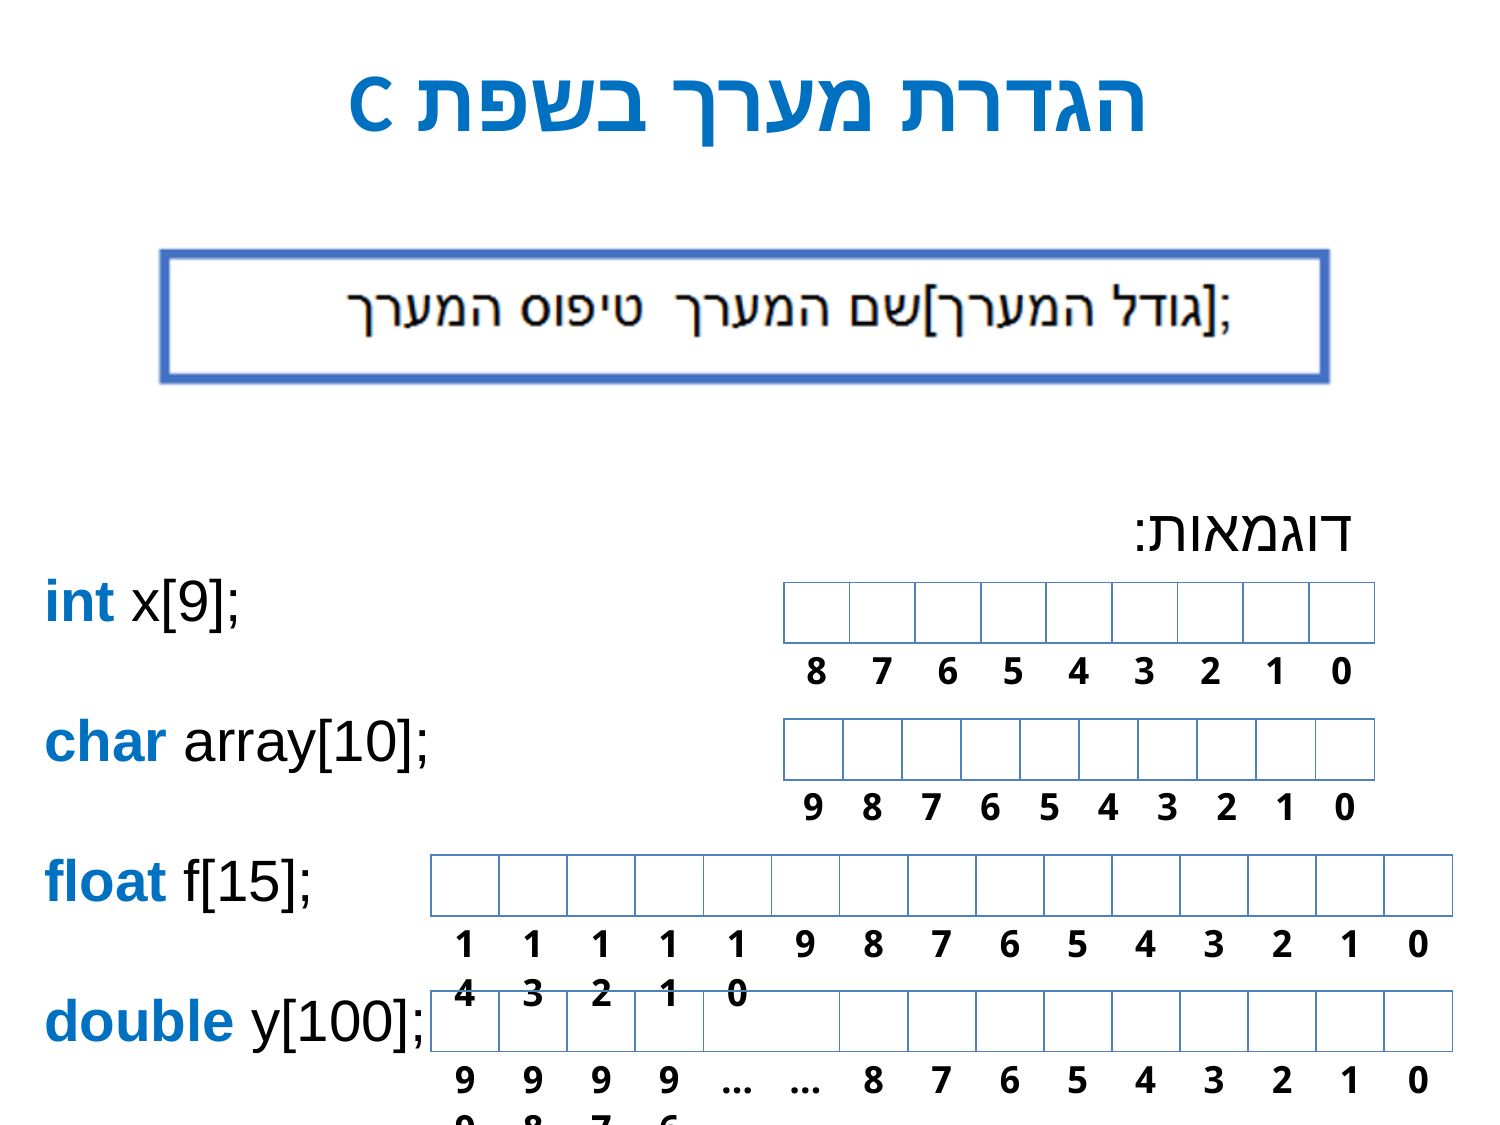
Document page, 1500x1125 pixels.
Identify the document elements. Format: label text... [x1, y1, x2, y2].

table_header 3 [1180, 1052, 1248, 1125]
table_header [1045, 856, 1111, 915]
table_header 3 [1180, 917, 1248, 990]
table_header 3 [1138, 780, 1197, 840]
table_header [1047, 583, 1111, 642]
table_header 11 [635, 917, 703, 990]
table_header [1181, 856, 1247, 915]
table_header 6 [976, 1052, 1044, 1125]
table_header 0 [1384, 917, 1452, 990]
table_header [1139, 720, 1196, 779]
table_header [1310, 583, 1374, 642]
table_header 8 [784, 643, 850, 704]
table_header 8 [840, 917, 908, 990]
table_header [785, 720, 842, 779]
table_header 0 [1315, 780, 1374, 840]
table_header [1257, 720, 1315, 779]
table_header 0 [1384, 1052, 1452, 1125]
table_header 1 [1243, 643, 1309, 704]
table_header 7 [902, 780, 961, 840]
table_header 97 [567, 1052, 635, 1125]
table_header [962, 720, 1019, 779]
table_header [785, 583, 849, 642]
table_header 14 [431, 917, 499, 990]
text_box הגדרת מערך בשפת C [322, 40, 1178, 156]
table_header [704, 856, 771, 915]
table_header 98 [499, 1052, 567, 1125]
table_header 96 [635, 1052, 703, 1125]
table_header [840, 856, 907, 915]
table_header [916, 583, 980, 642]
table_header [704, 992, 771, 1051]
table_header [636, 992, 703, 1051]
table_header 6 [961, 780, 1020, 840]
table_header 5 [981, 643, 1046, 704]
table_header 5 [1044, 1052, 1112, 1125]
table_header [909, 992, 975, 1051]
picture [141, 231, 1359, 410]
table_header [1178, 583, 1242, 642]
table_header [1317, 856, 1383, 915]
table_header 2 [1248, 917, 1316, 990]
table_header [568, 856, 634, 915]
table_header 1 [1316, 917, 1384, 990]
table_header 9 [771, 917, 840, 990]
table_header [982, 583, 1045, 642]
table_header 2 [1178, 643, 1243, 704]
table_header [1249, 992, 1315, 1051]
table_header [1021, 720, 1078, 779]
table_header 6 [915, 643, 981, 704]
table_header 9 [784, 780, 843, 840]
table_header 8 [843, 780, 902, 840]
table_header 99 [431, 1052, 499, 1125]
table_header [1198, 720, 1255, 779]
table_header [636, 856, 703, 915]
table_header [909, 856, 975, 915]
table_header [1244, 583, 1308, 642]
table_header 4 [1046, 643, 1112, 704]
table_header … [703, 1052, 771, 1125]
table_header [432, 992, 498, 1051]
table_header [1385, 856, 1452, 915]
table_header 7 [850, 643, 915, 704]
table_header [500, 992, 566, 1051]
table_header [1249, 856, 1315, 915]
table_header [1181, 992, 1247, 1051]
table_header … [771, 1052, 840, 1125]
table_header 1 [1256, 780, 1315, 840]
table_header 2 [1197, 780, 1256, 840]
table_header [432, 856, 498, 915]
table_header [850, 583, 914, 642]
table_header [977, 992, 1043, 1051]
table_header 6 [976, 917, 1044, 990]
table_header [903, 720, 960, 779]
table_header 7 [908, 917, 976, 990]
table_header [771, 992, 839, 1051]
table_header [500, 856, 566, 915]
table_header 5 [1044, 917, 1112, 990]
table_header 0 [1309, 643, 1374, 704]
table_header 2 [1248, 1052, 1316, 1125]
text_box דוגמאות: int x[9]; char array[10]; float f[15]; double y[100]; [29, 485, 1368, 1060]
table_header 12 [567, 917, 635, 990]
table_header [1045, 992, 1111, 1051]
table_header 13 [499, 917, 567, 990]
table_header [844, 720, 901, 779]
table_header 4 [1112, 1052, 1180, 1125]
table_header [1113, 992, 1179, 1051]
table_header [1316, 720, 1374, 779]
table_header [1080, 720, 1137, 779]
table_header 1 [1316, 1052, 1384, 1125]
table_header 4 [1112, 917, 1180, 990]
table_header 7 [908, 1052, 976, 1125]
table_header [568, 992, 634, 1051]
table_header 4 [1079, 780, 1138, 840]
table_header [772, 856, 839, 915]
table_header 8 [840, 1052, 908, 1125]
table_header [977, 856, 1043, 915]
table_header 3 [1112, 643, 1178, 704]
table_header [1113, 583, 1177, 642]
table_header 10 [703, 917, 771, 990]
table_header 5 [1020, 780, 1079, 840]
table_header [1385, 992, 1452, 1051]
table_header [1113, 856, 1179, 915]
table_header [840, 992, 907, 1051]
table_header [1317, 992, 1383, 1051]
